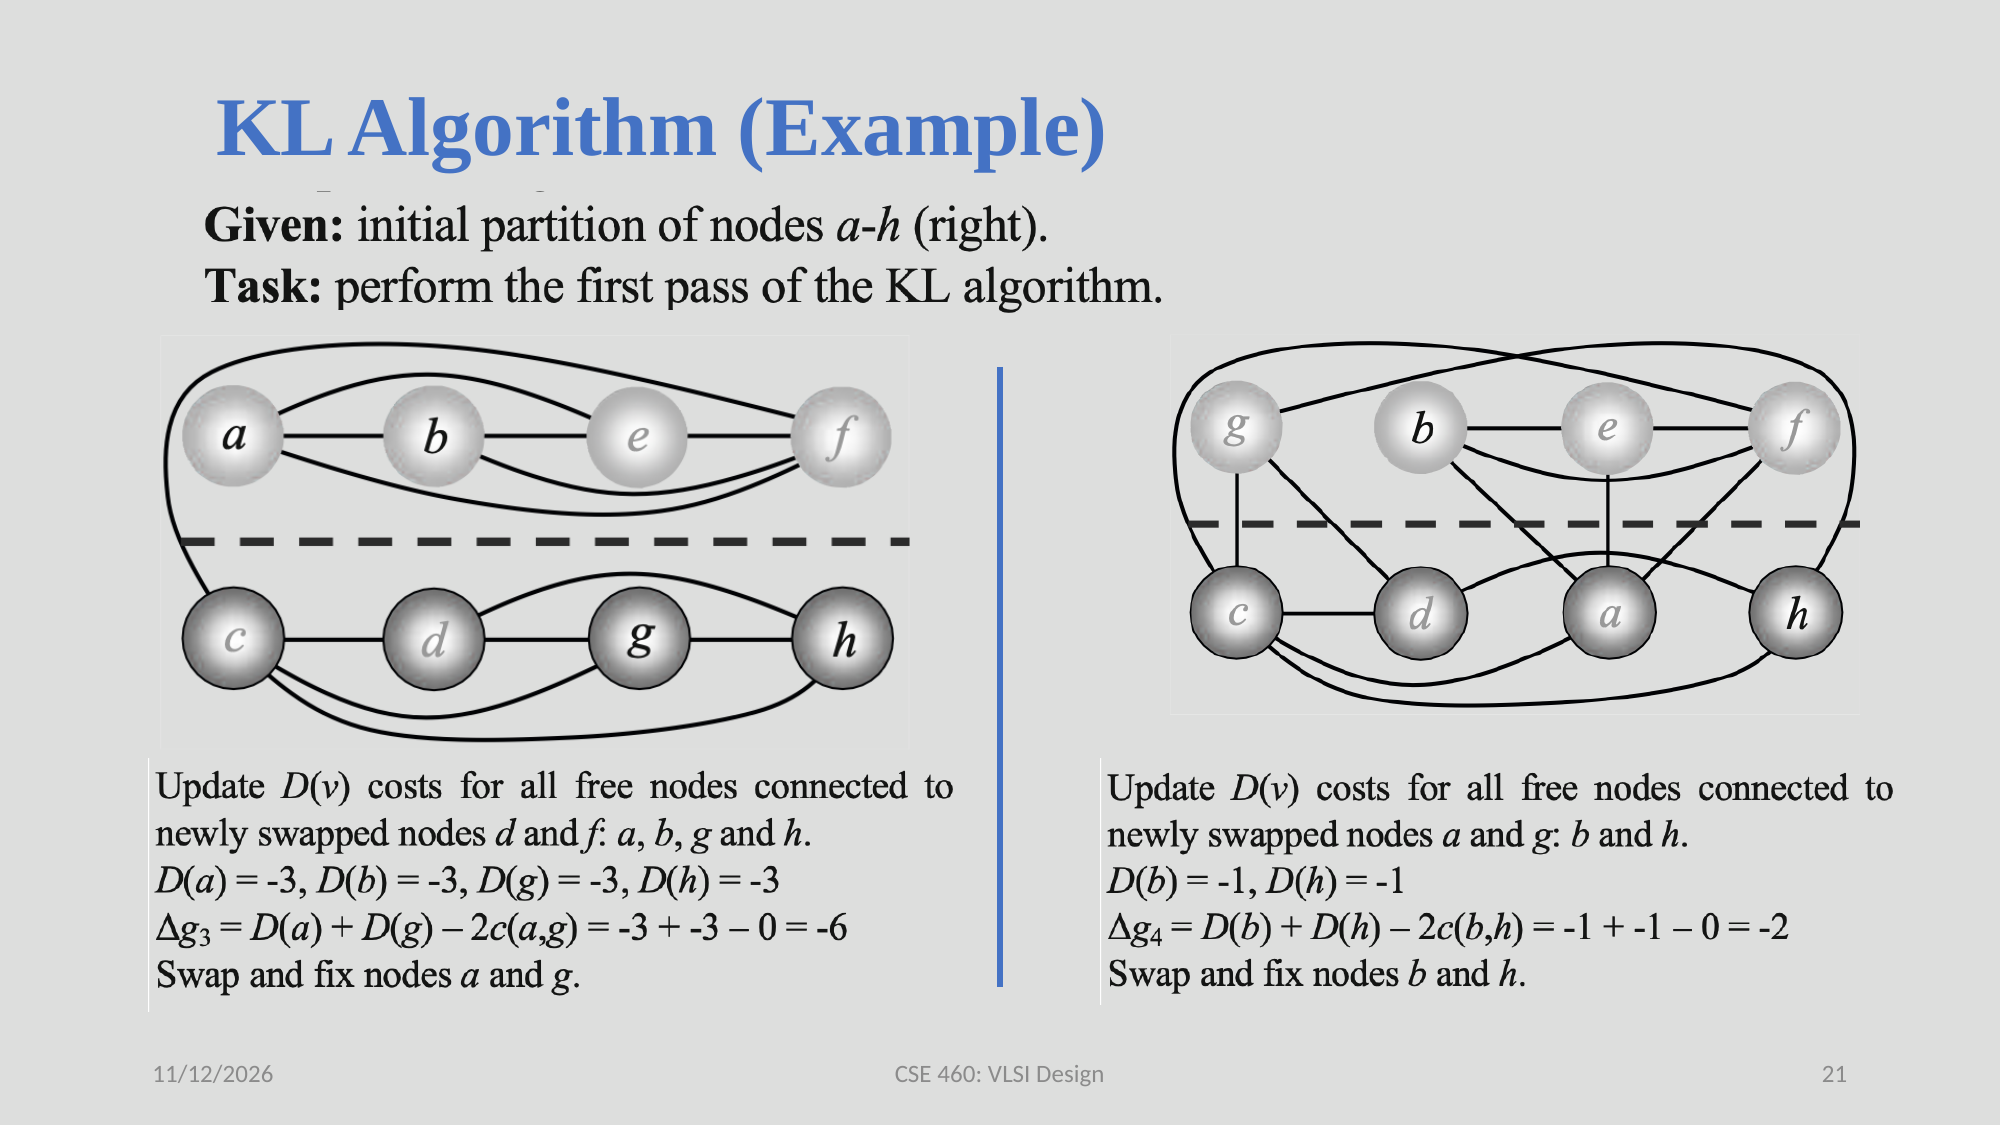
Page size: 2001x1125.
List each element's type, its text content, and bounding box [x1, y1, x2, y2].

picture [1100, 758, 1918, 1005]
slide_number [137, 1042, 588, 1103]
footer CSE 460: VLSI Design [662, 1042, 1338, 1103]
slide_number 21 [1412, 1042, 1863, 1103]
picture [131, 191, 1869, 1012]
title KL Algorithm (Example) [199, 72, 1692, 190]
